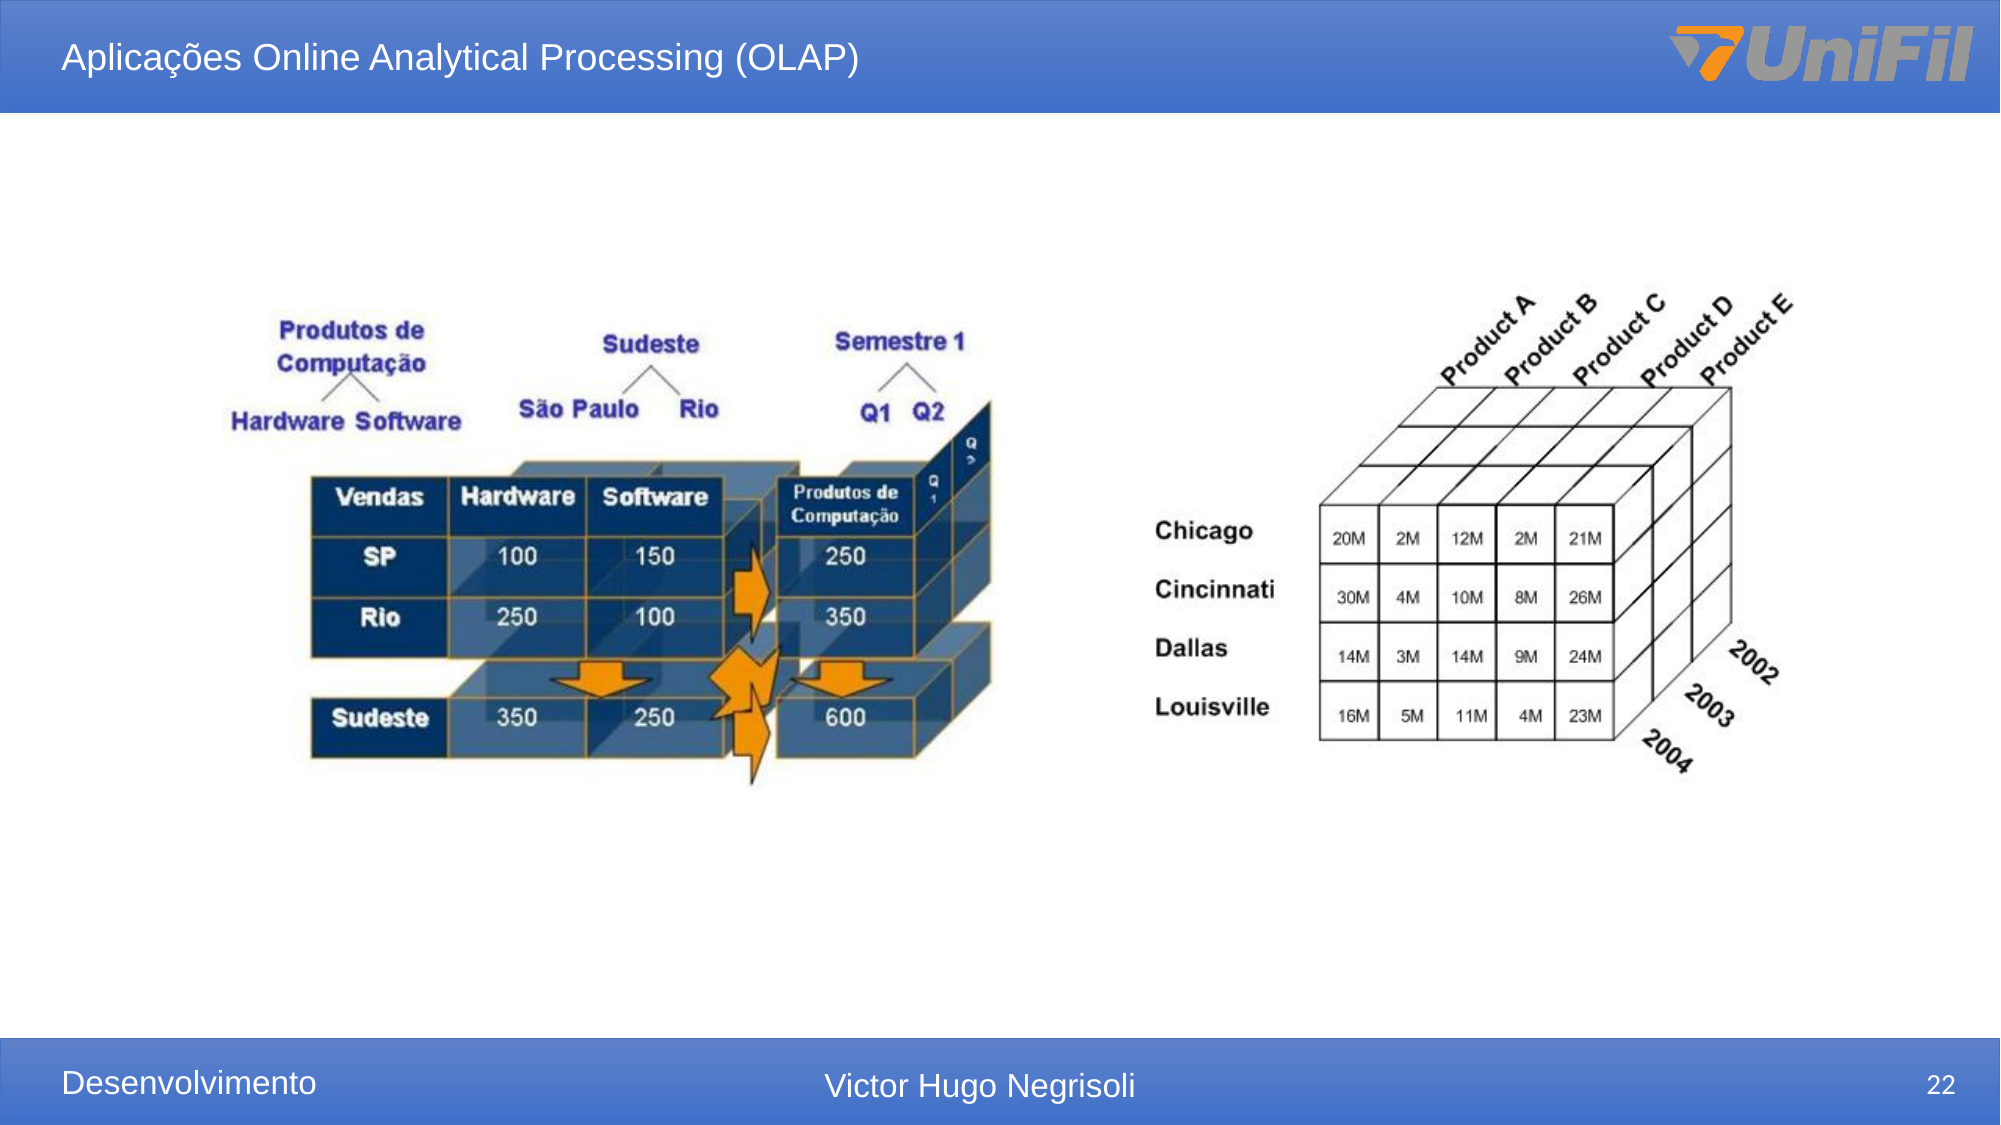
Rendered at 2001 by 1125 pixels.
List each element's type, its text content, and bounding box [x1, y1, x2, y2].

text_box Desenvolvimento [46, 1054, 400, 1109]
text_box Victor Hugo Negrisoli [809, 1056, 1190, 1112]
picture [223, 310, 1000, 791]
picture [1662, 26, 1982, 133]
text_box Aplicações Online Analytical Processing (OLAP) [46, 26, 1662, 86]
text_box [0, 1038, 2000, 1125]
picture [1155, 284, 1800, 782]
slide_number 22 [1520, 1052, 1971, 1113]
text_box [0, 0, 2000, 113]
